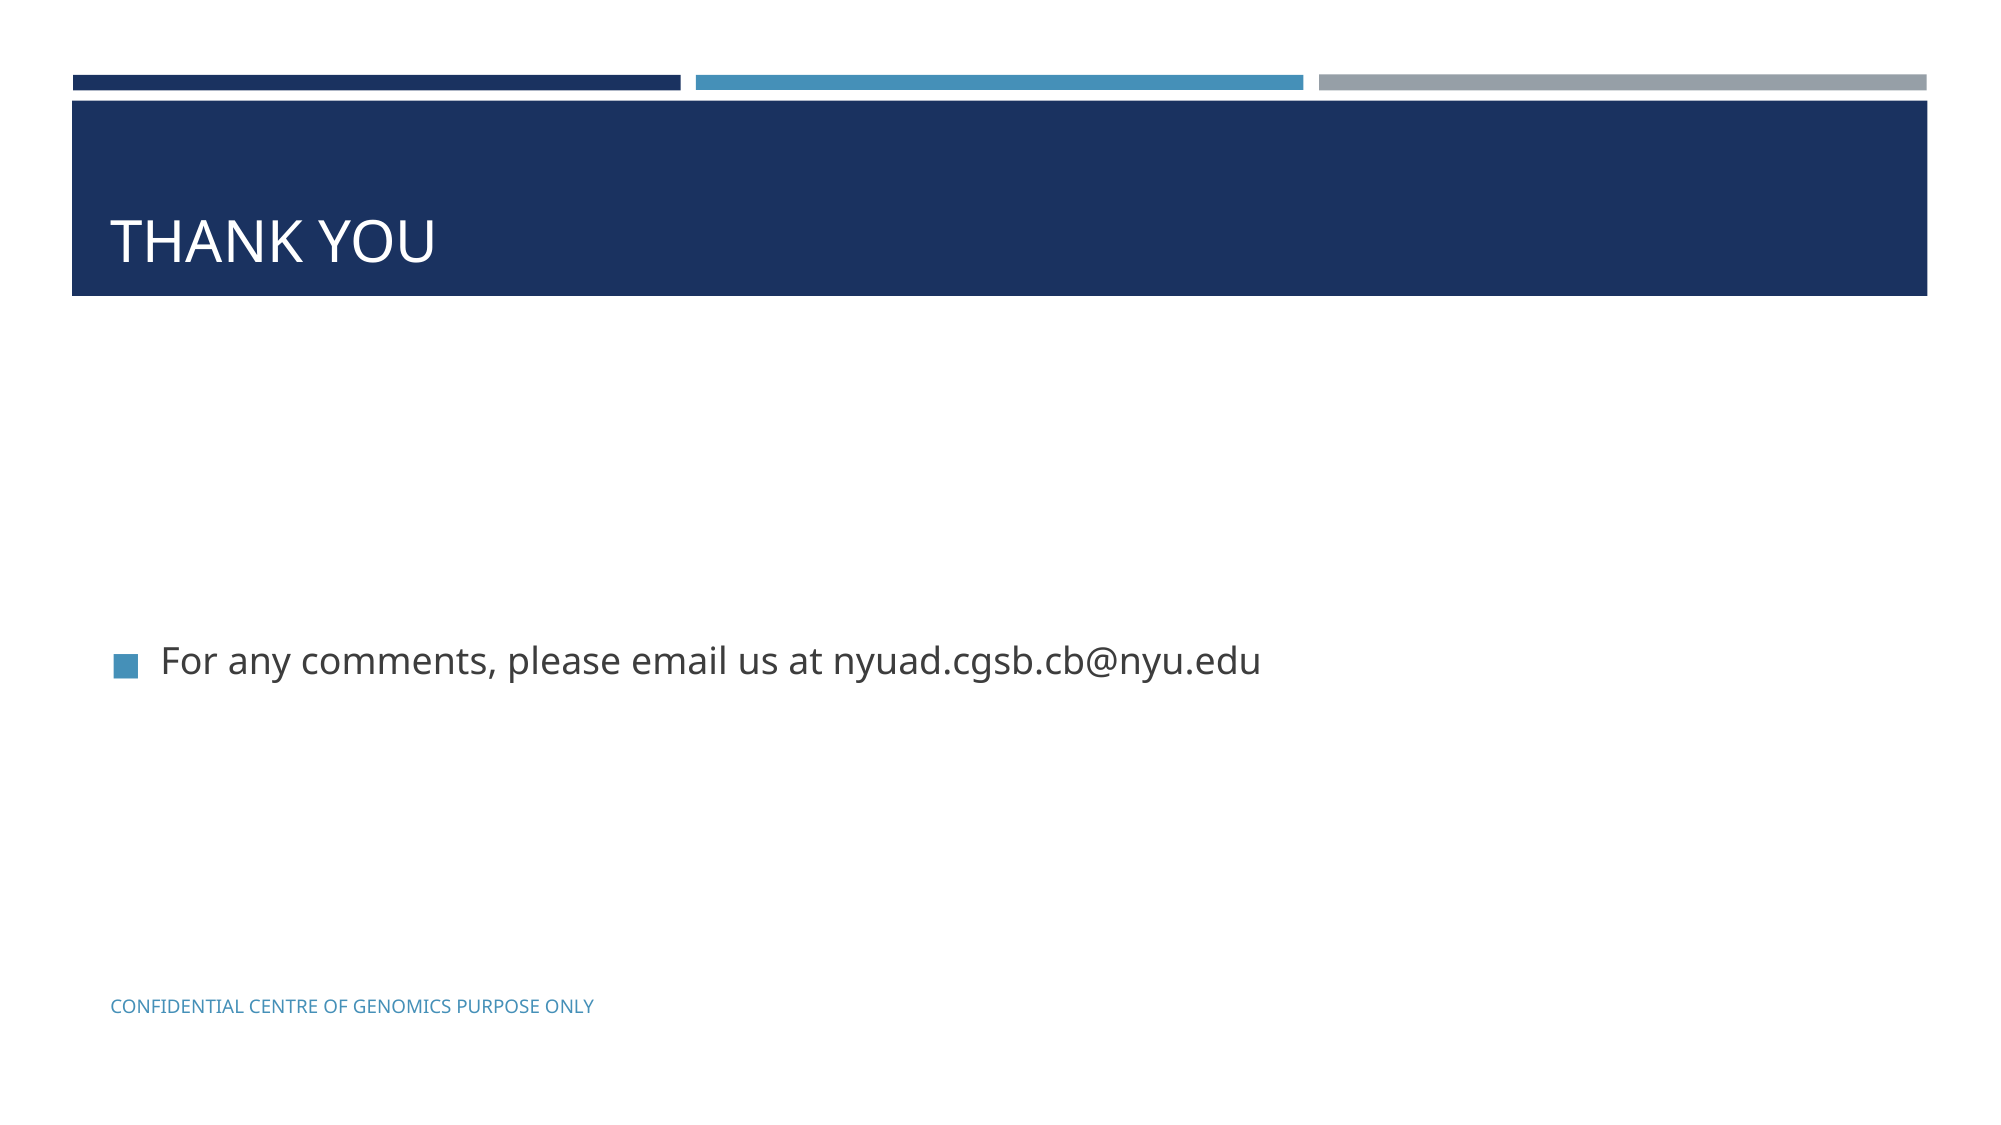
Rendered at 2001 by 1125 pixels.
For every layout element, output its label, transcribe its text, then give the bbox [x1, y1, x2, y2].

title THANK YOU [95, 115, 1905, 282]
footer CONFIDENTIAL CENTRE OF GENOMICS PURPOSE ONLY [95, 976, 1230, 1037]
list For any comments, please email us at nyuad.cgsb.cb@nyu.edu [95, 357, 1905, 962]
